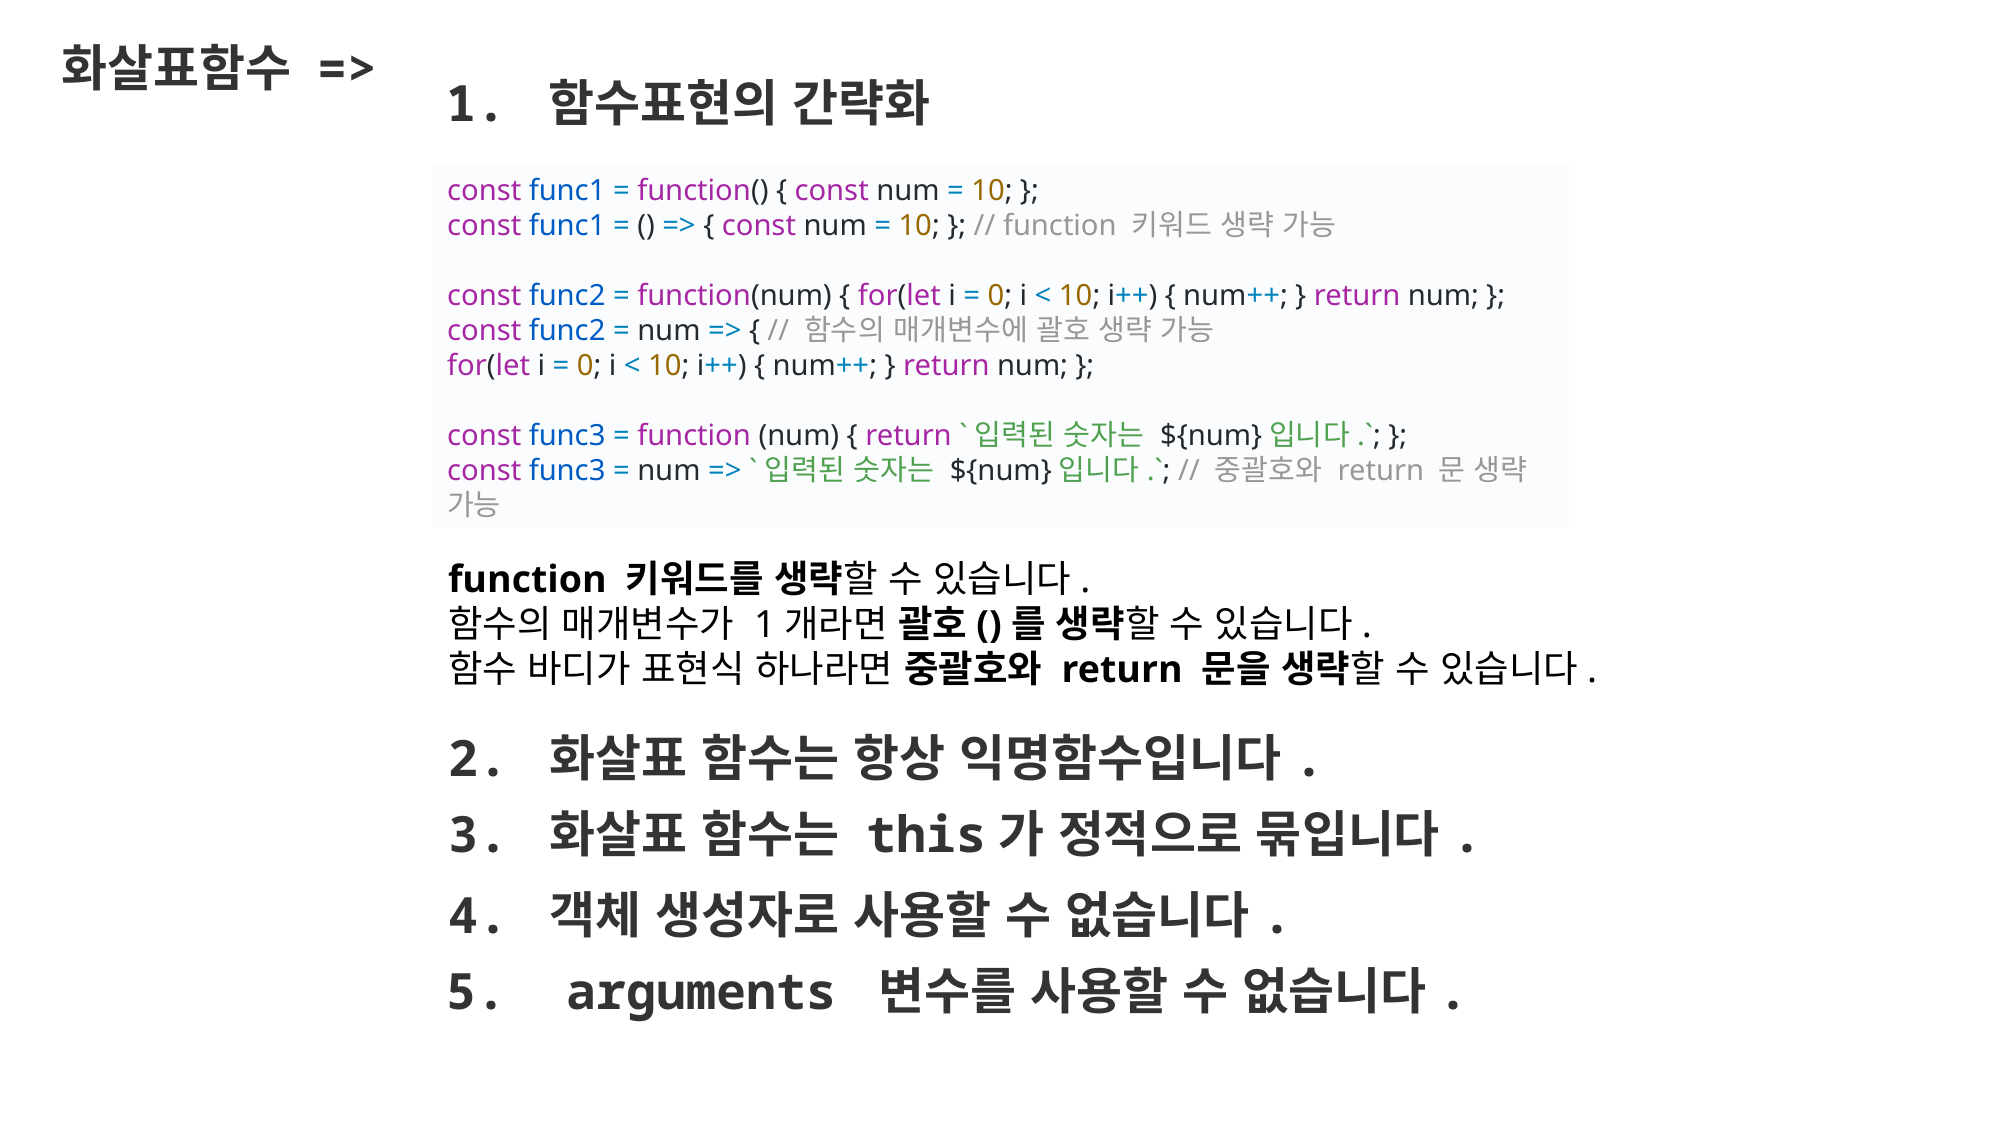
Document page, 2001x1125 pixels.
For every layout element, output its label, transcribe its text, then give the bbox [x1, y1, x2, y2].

text_box 3. 화살표 함수는 this가 정적으로 묶입니다. [433, 794, 2000, 870]
text_box 4. 객체 생성자로 사용할 수 없습니다. [433, 876, 2000, 951]
text_box const func1 = function() { const num = 10; }; const func1 = () => { const num = 10; }; // function 키워드 생략 가능 const func2 = function(num) { for(let i = 0; i < 10; i++) { num++; } return num; }; const func2 = num => { // 함수의 매개변수에 괄호 생략 가능 for(let i = 0; i < 10; i++) { num++; } return num; }; const func3 = function (num) { return `입력된 숫자는 ${num}입니다.`; }; const func3 = num => `입력된 숫자는 ${num}입니다.`; // 중괄호와 return 문 생략 가능 [432, 163, 1569, 529]
text_box 5. arguments 변수를 사용할 수 없습니다. [432, 951, 2000, 1027]
text_box 화살표함수 => [46, 28, 1963, 104]
text_box 1. 함수표현의 간략화 [432, 64, 2000, 139]
text_box function 키워드를 생략할 수 있습니다. 함수의 매개변수가 1개라면 괄호()를 생략할 수 있습니다. 함수 바디가 표현식 하나라면 중괄호와 return 문을 생략할 수 있습니다. [433, 547, 2000, 698]
text_box 2. 화살표 함수는 항상 익명함수입니다. [433, 719, 2000, 794]
